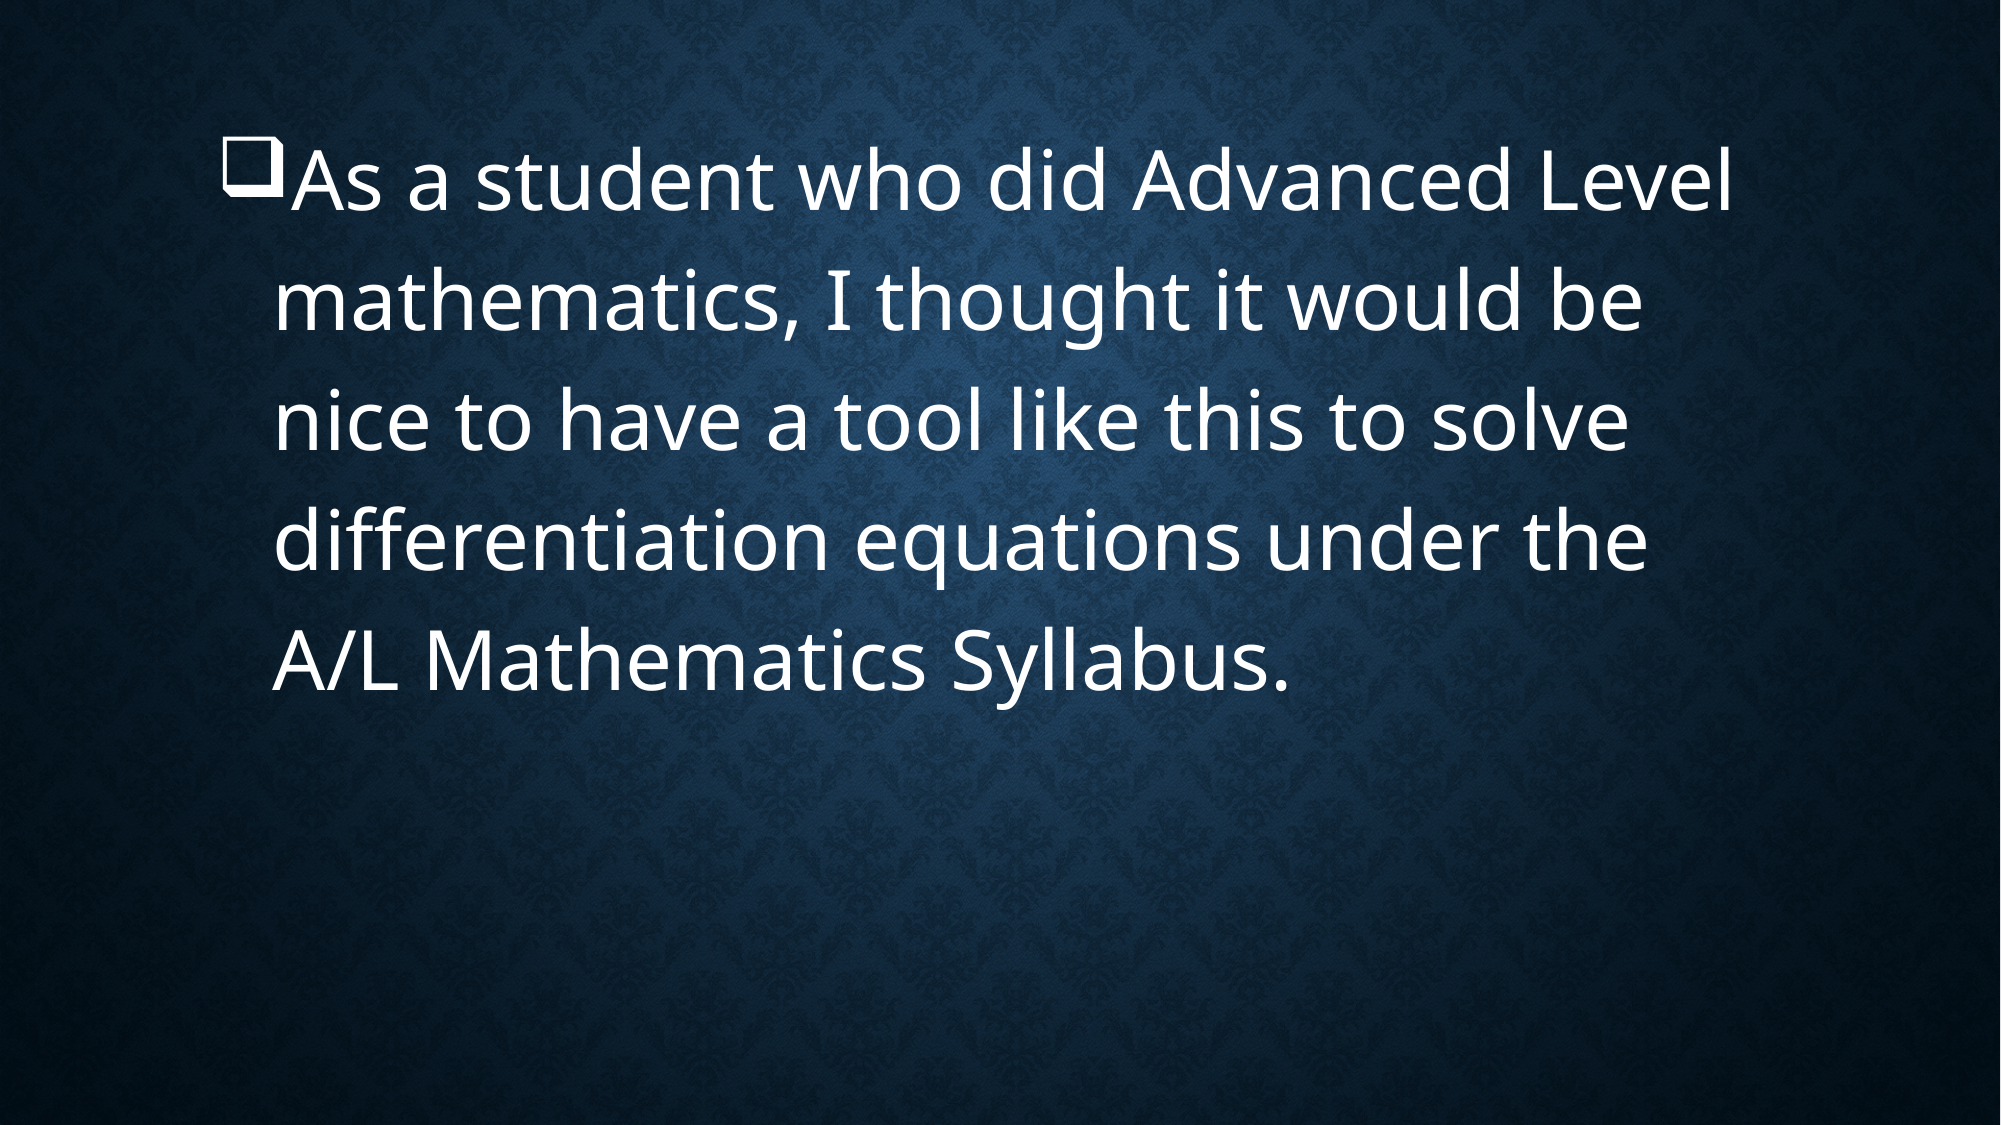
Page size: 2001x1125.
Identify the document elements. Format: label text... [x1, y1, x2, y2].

list As a student who did Advanced Level mathematics, I thought it would be nice to have a tool like this to solve differentiation equations under the A/L Mathematics Syllabus. [201, 99, 1799, 991]
